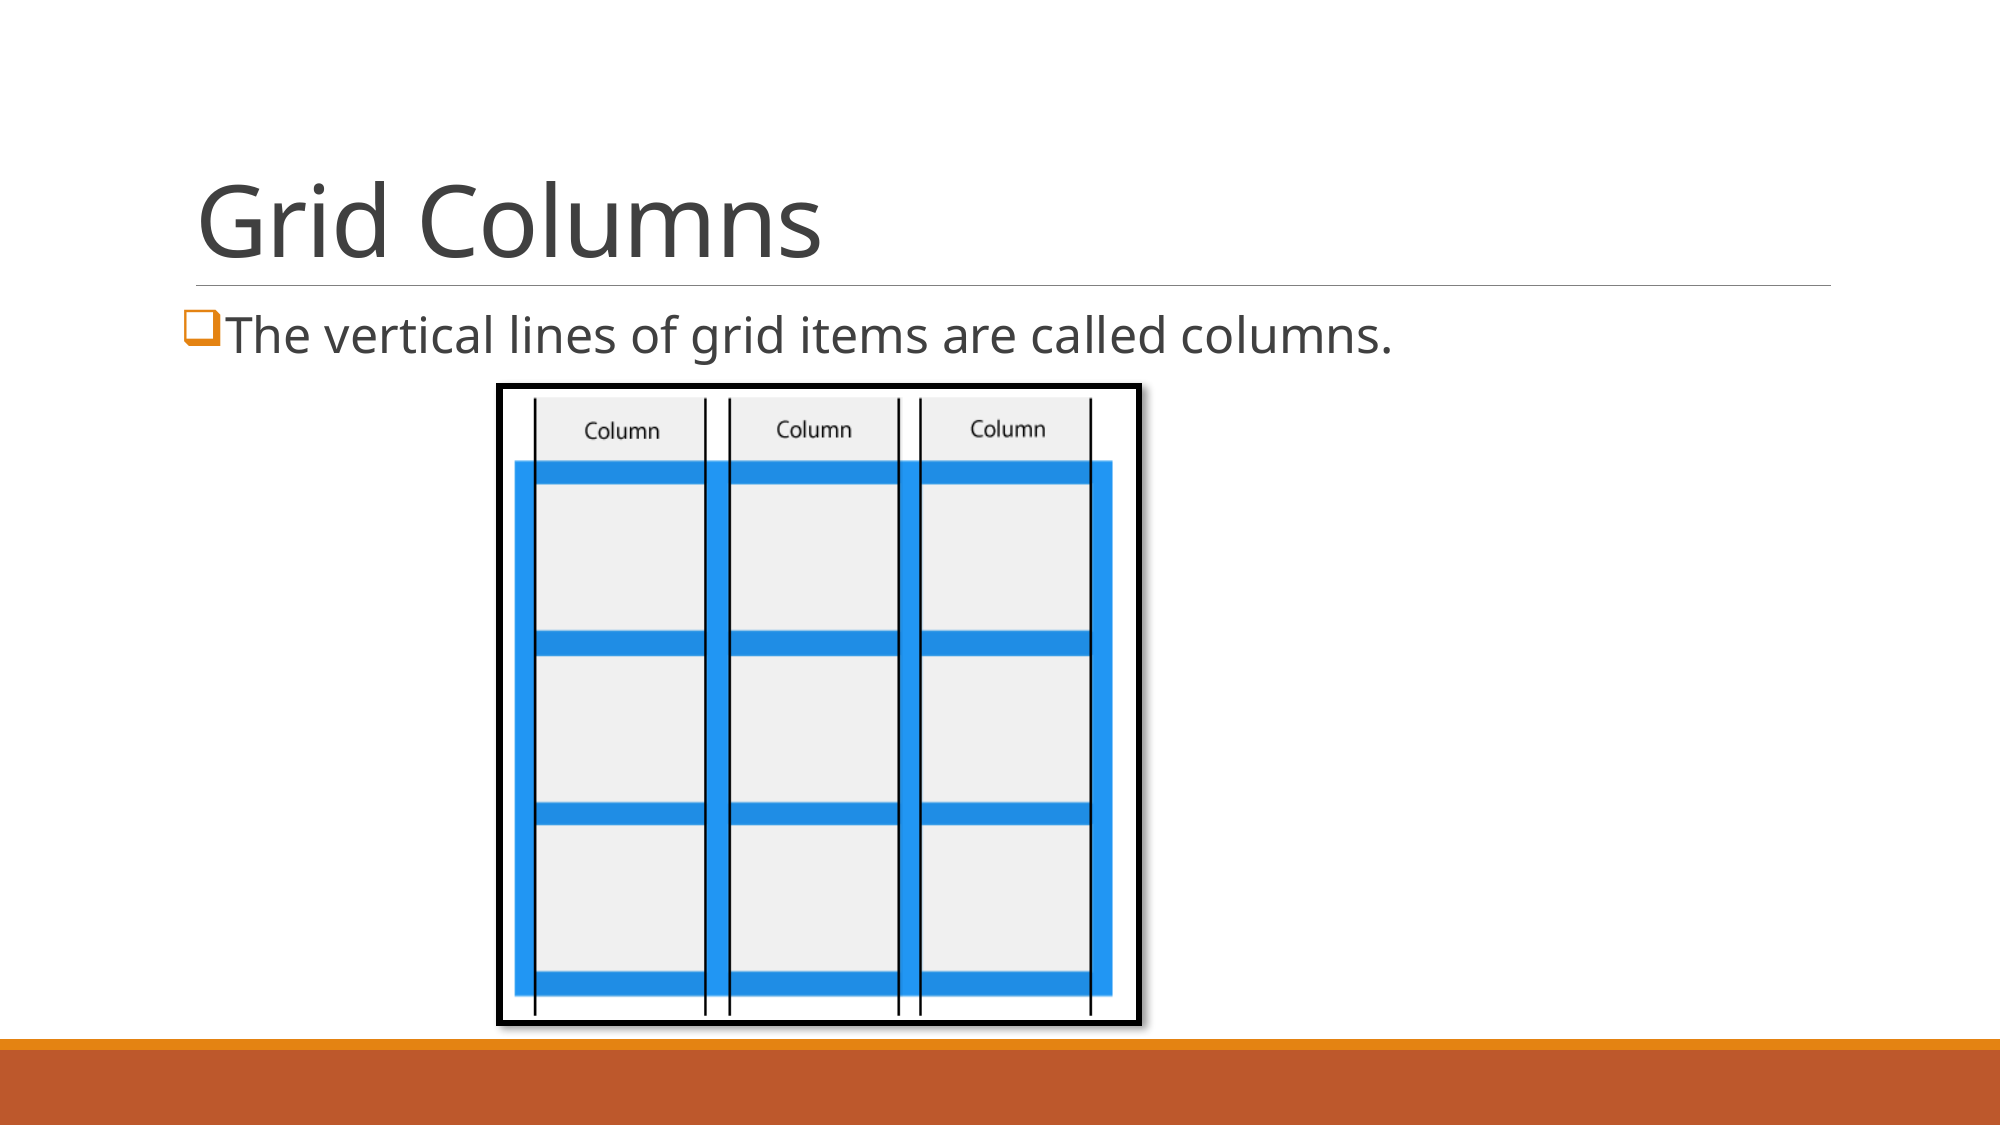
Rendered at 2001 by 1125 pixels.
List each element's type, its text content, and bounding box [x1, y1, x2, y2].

picture [501, 388, 1137, 1021]
title Grid Columns [180, 47, 1830, 285]
list The vertical lines of grid items are called columns. [180, 302, 1830, 963]
